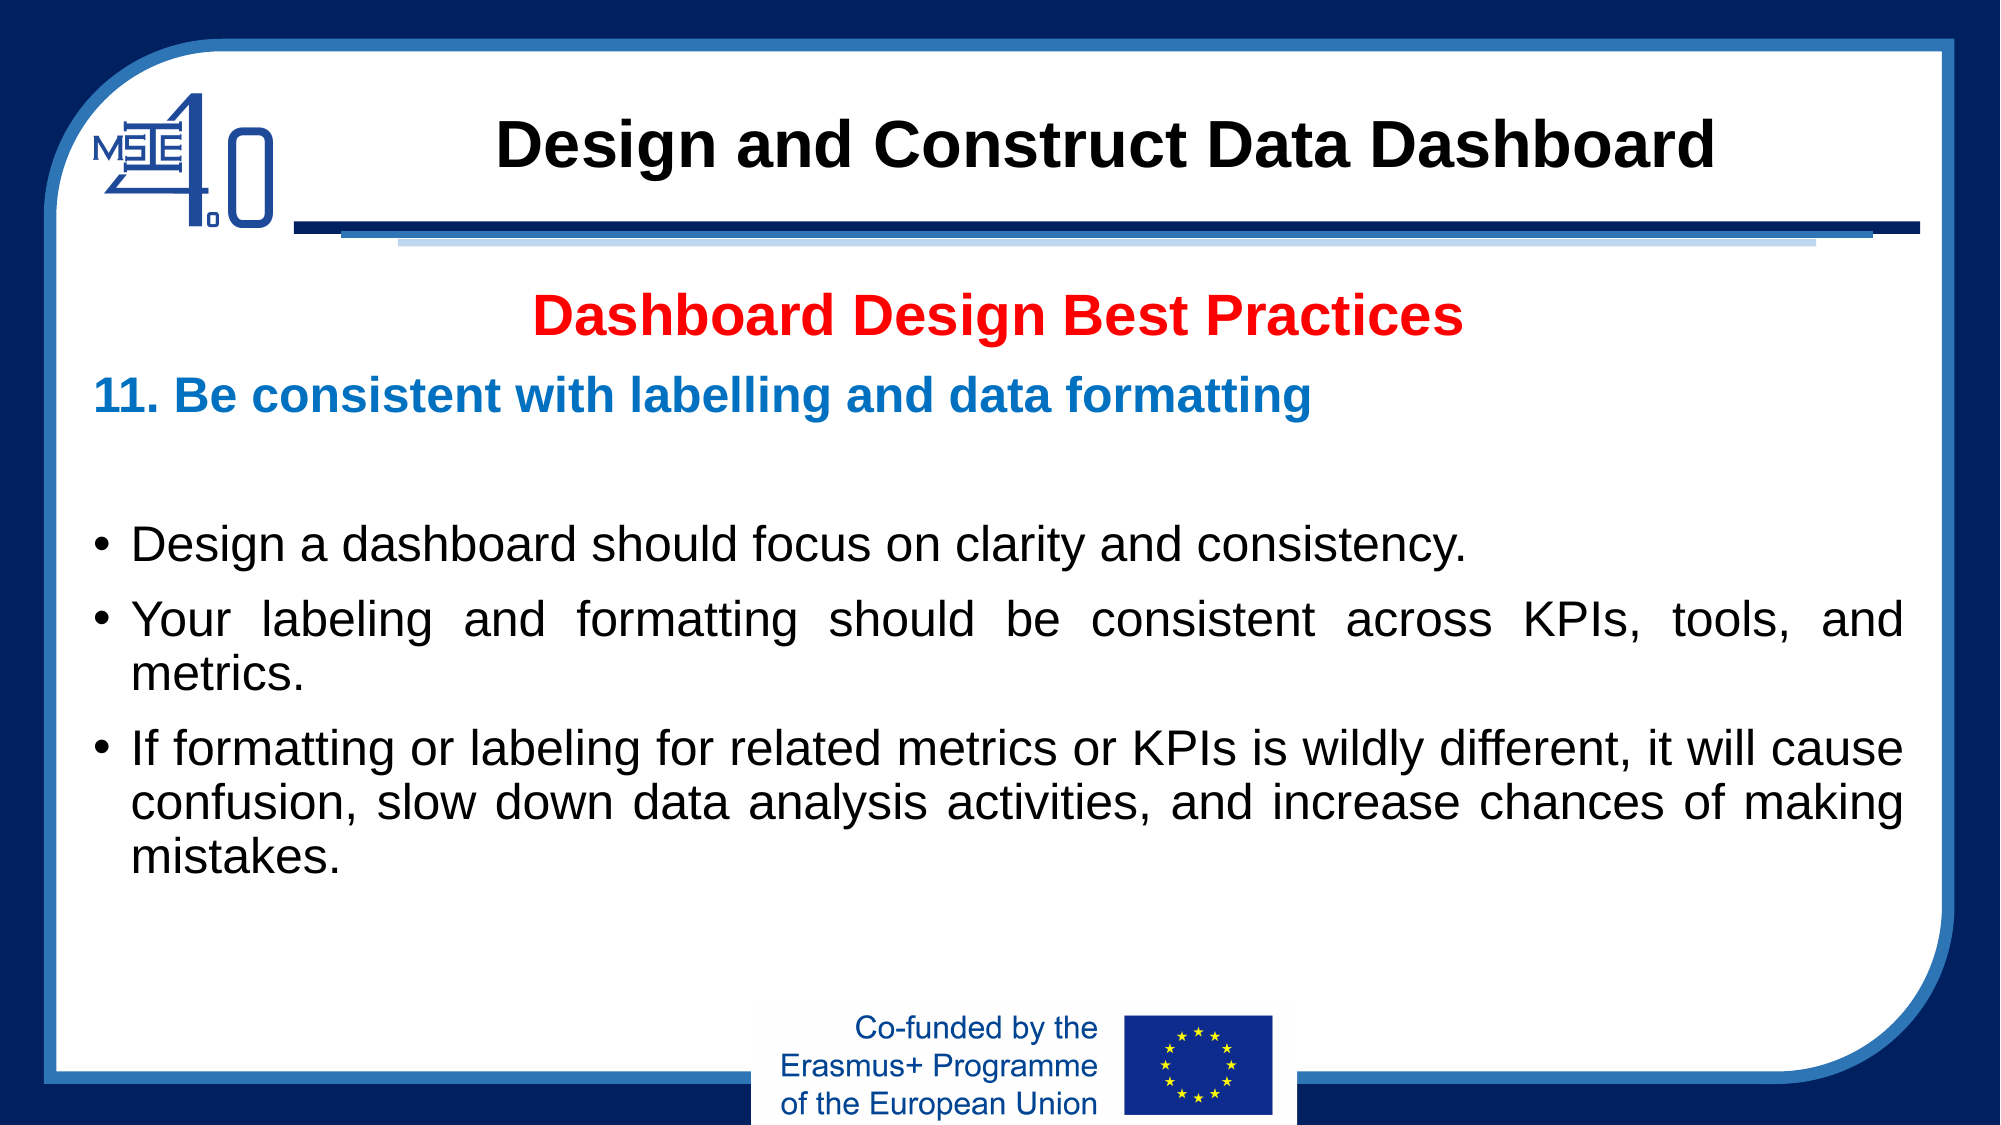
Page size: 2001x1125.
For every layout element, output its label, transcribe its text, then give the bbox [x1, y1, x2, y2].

picture [751, 1003, 1298, 1125]
title Design and Construct Data Dashboard [294, 73, 1921, 220]
list Dashboard Design Best Practices 11. Be consistent with labelling and data formatting Design a dashboard should focus on clarity and consistency. Your labeling and formatting should be consistent across KPIs, tools, and metrics. If formatting or labeling for related metrics or KPIs is wildly different, it will cause confusion, slow down data analysis activities, and increase chances of making mistakes. [78, 277, 1921, 984]
